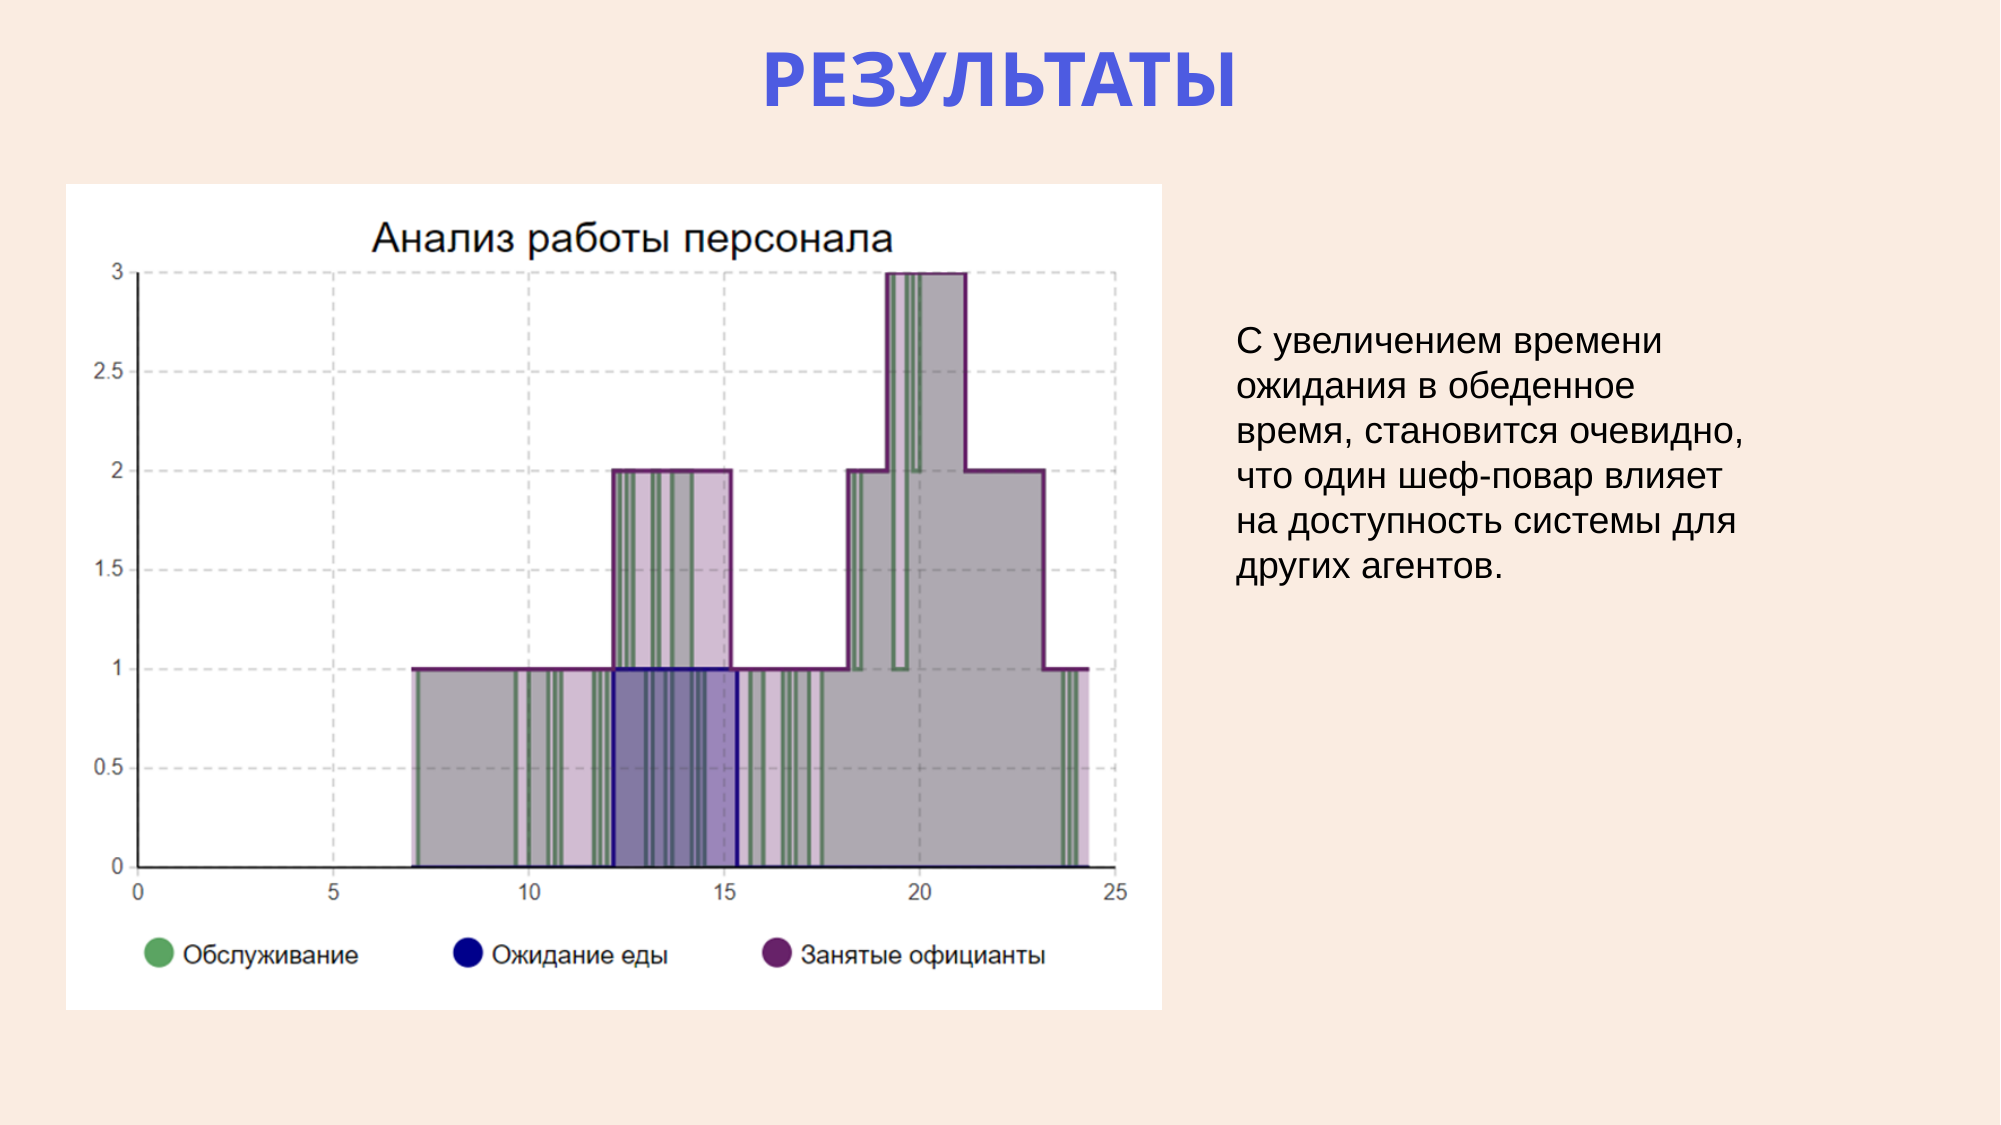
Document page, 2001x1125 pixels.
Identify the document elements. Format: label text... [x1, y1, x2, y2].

text_box С увеличением времени ожидания в обеденное время, становится очевидно, что один шеф-повар влияет на доступность системы для других агентов. [1221, 309, 1764, 594]
title результаты [127, 23, 1873, 142]
picture [66, 184, 1162, 1010]
